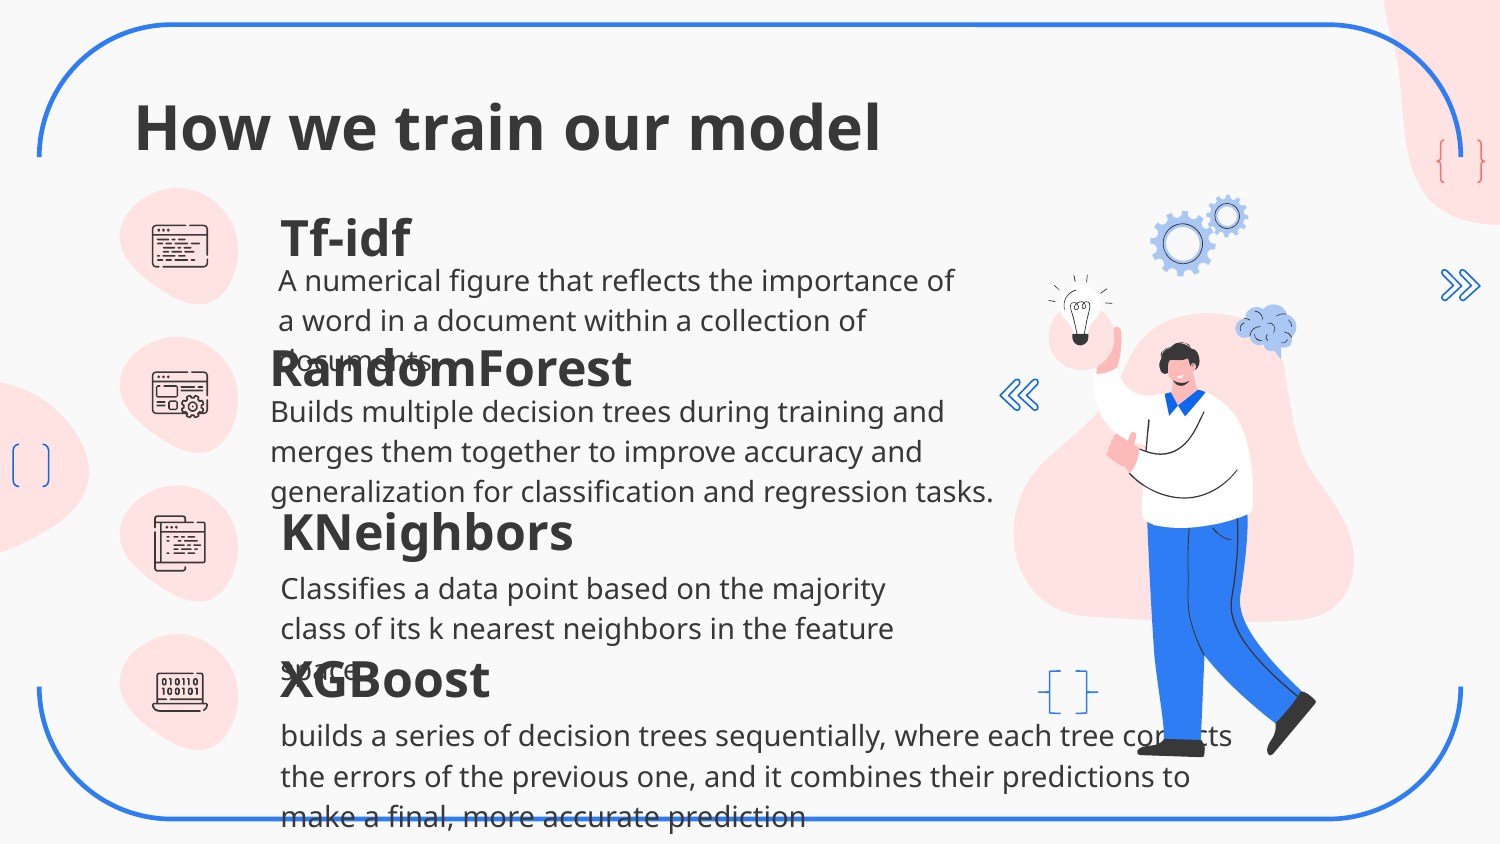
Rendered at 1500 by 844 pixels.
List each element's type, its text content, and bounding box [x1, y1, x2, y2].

text_box [119, 485, 239, 602]
subtitle XGBoost [265, 657, 929, 697]
subtitle A numerical figure that reflects the importance of a word in a document within a collection of documents [263, 241, 987, 299]
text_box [153, 514, 206, 572]
subtitle builds a series of decision trees sequentially, where each tree corrects the errors of the previous one, and it combines their predictions to make a final, more accurate prediction [265, 697, 994, 755]
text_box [151, 371, 209, 419]
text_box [999, 194, 1357, 758]
subtitle Classifies a data point based on the majority class of its k nearest neighbors in the feature space. [265, 550, 929, 608]
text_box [151, 672, 209, 712]
subtitle RandomForest [254, 345, 918, 412]
text_box [119, 187, 239, 305]
subtitle Tf-idf [265, 216, 929, 282]
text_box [151, 224, 209, 268]
subtitle Builds multiple decision trees during training and merges them together to improve accuracy and generalization for classification and regression tasks. [254, 373, 994, 445]
subtitle KNeighbors [265, 510, 929, 550]
title How we train our model [118, 72, 1382, 167]
text_box [119, 634, 239, 751]
text_box [119, 336, 239, 453]
